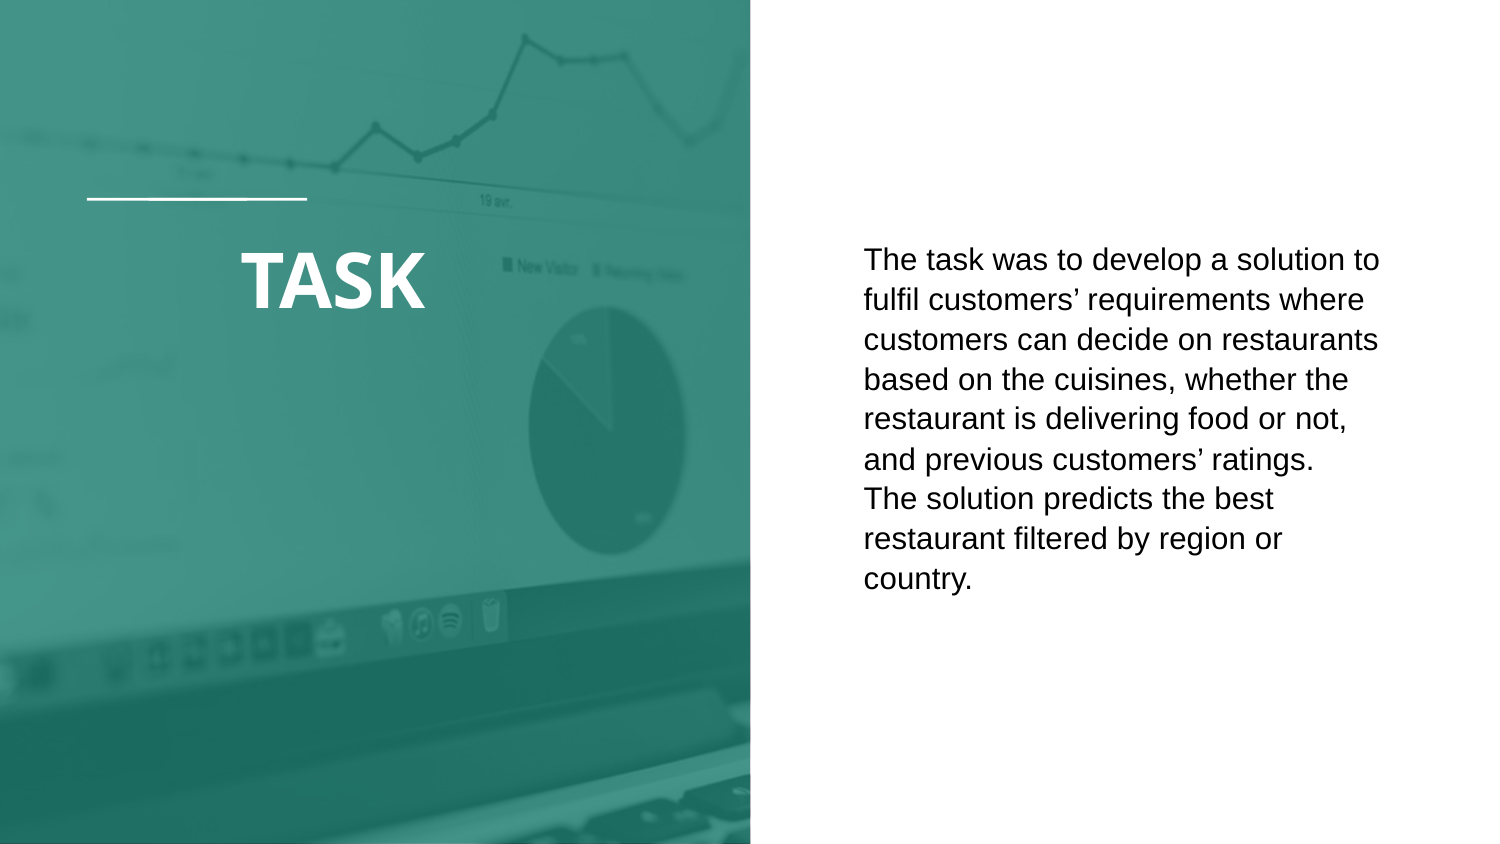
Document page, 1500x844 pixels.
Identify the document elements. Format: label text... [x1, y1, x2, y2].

list The task was to develop a solution to fulfil customers’ requirements where customers can decide on restaurants based on the cuisines, whether the restaurant is delivering food or not, and previous customers’ ratings. The solution predicts the best restaurant filtered by region or country. [848, 221, 1403, 719]
title TASK [225, 210, 767, 347]
